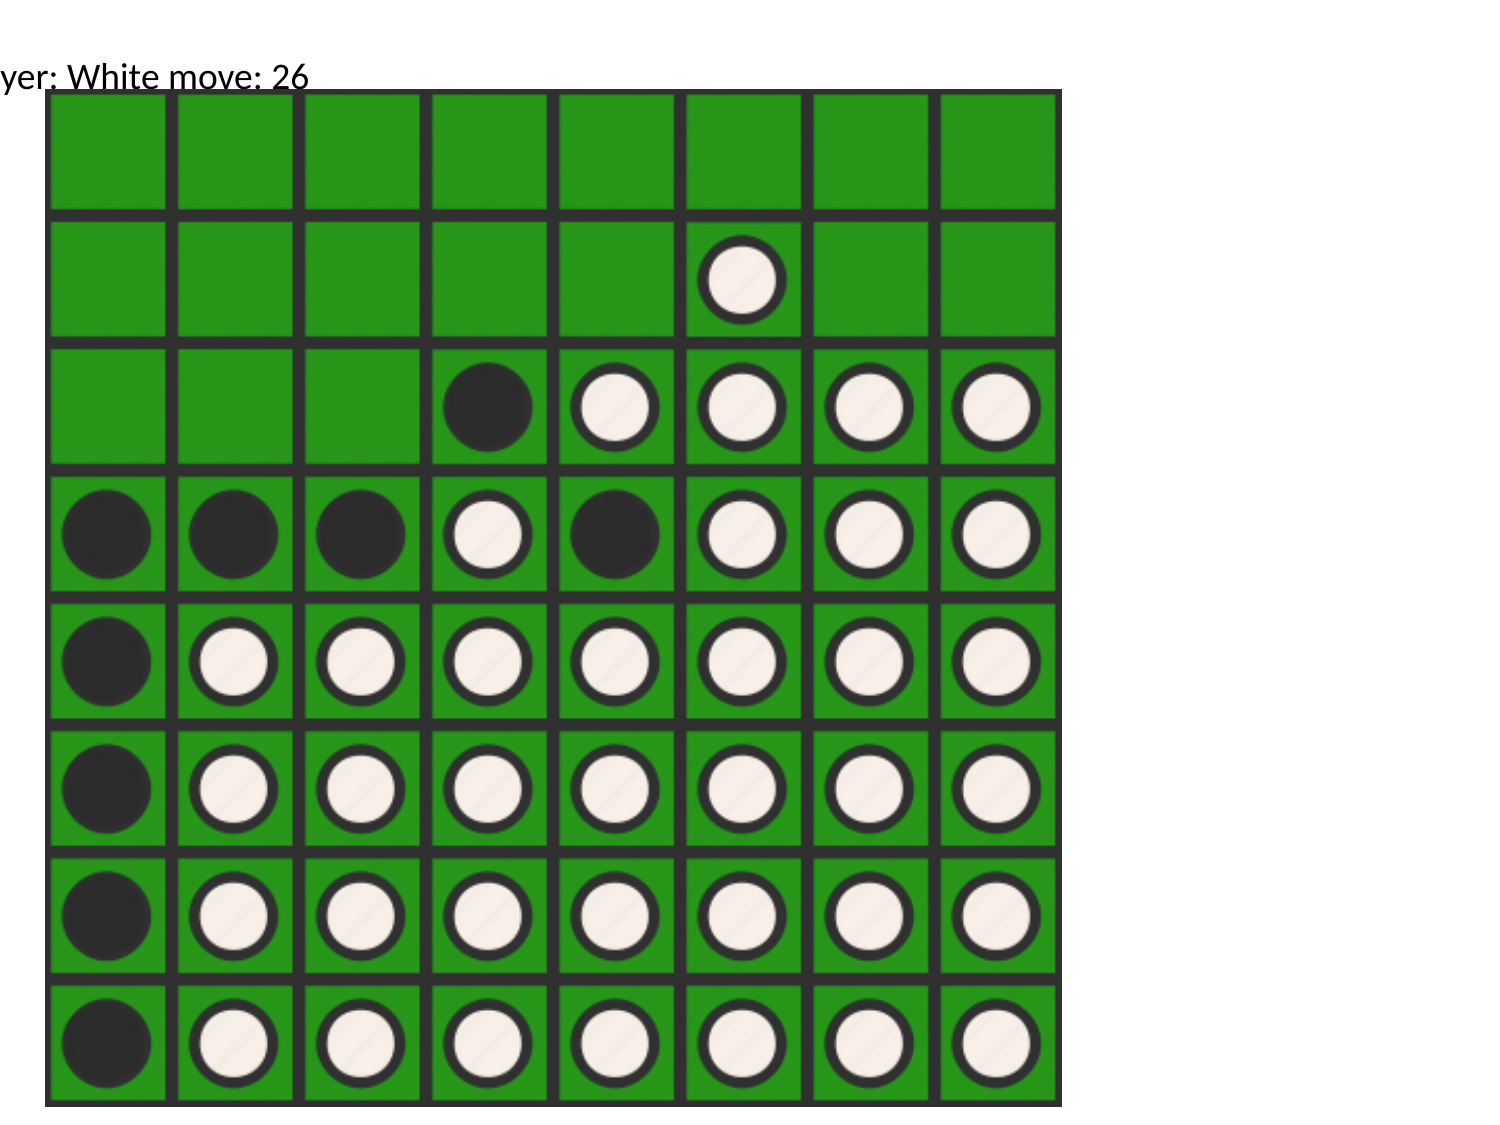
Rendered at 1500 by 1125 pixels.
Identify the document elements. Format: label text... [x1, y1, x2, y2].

picture [44, 89, 1062, 1107]
text_box turn: 42 player: White move: 26 [0, 44, 325, 105]
